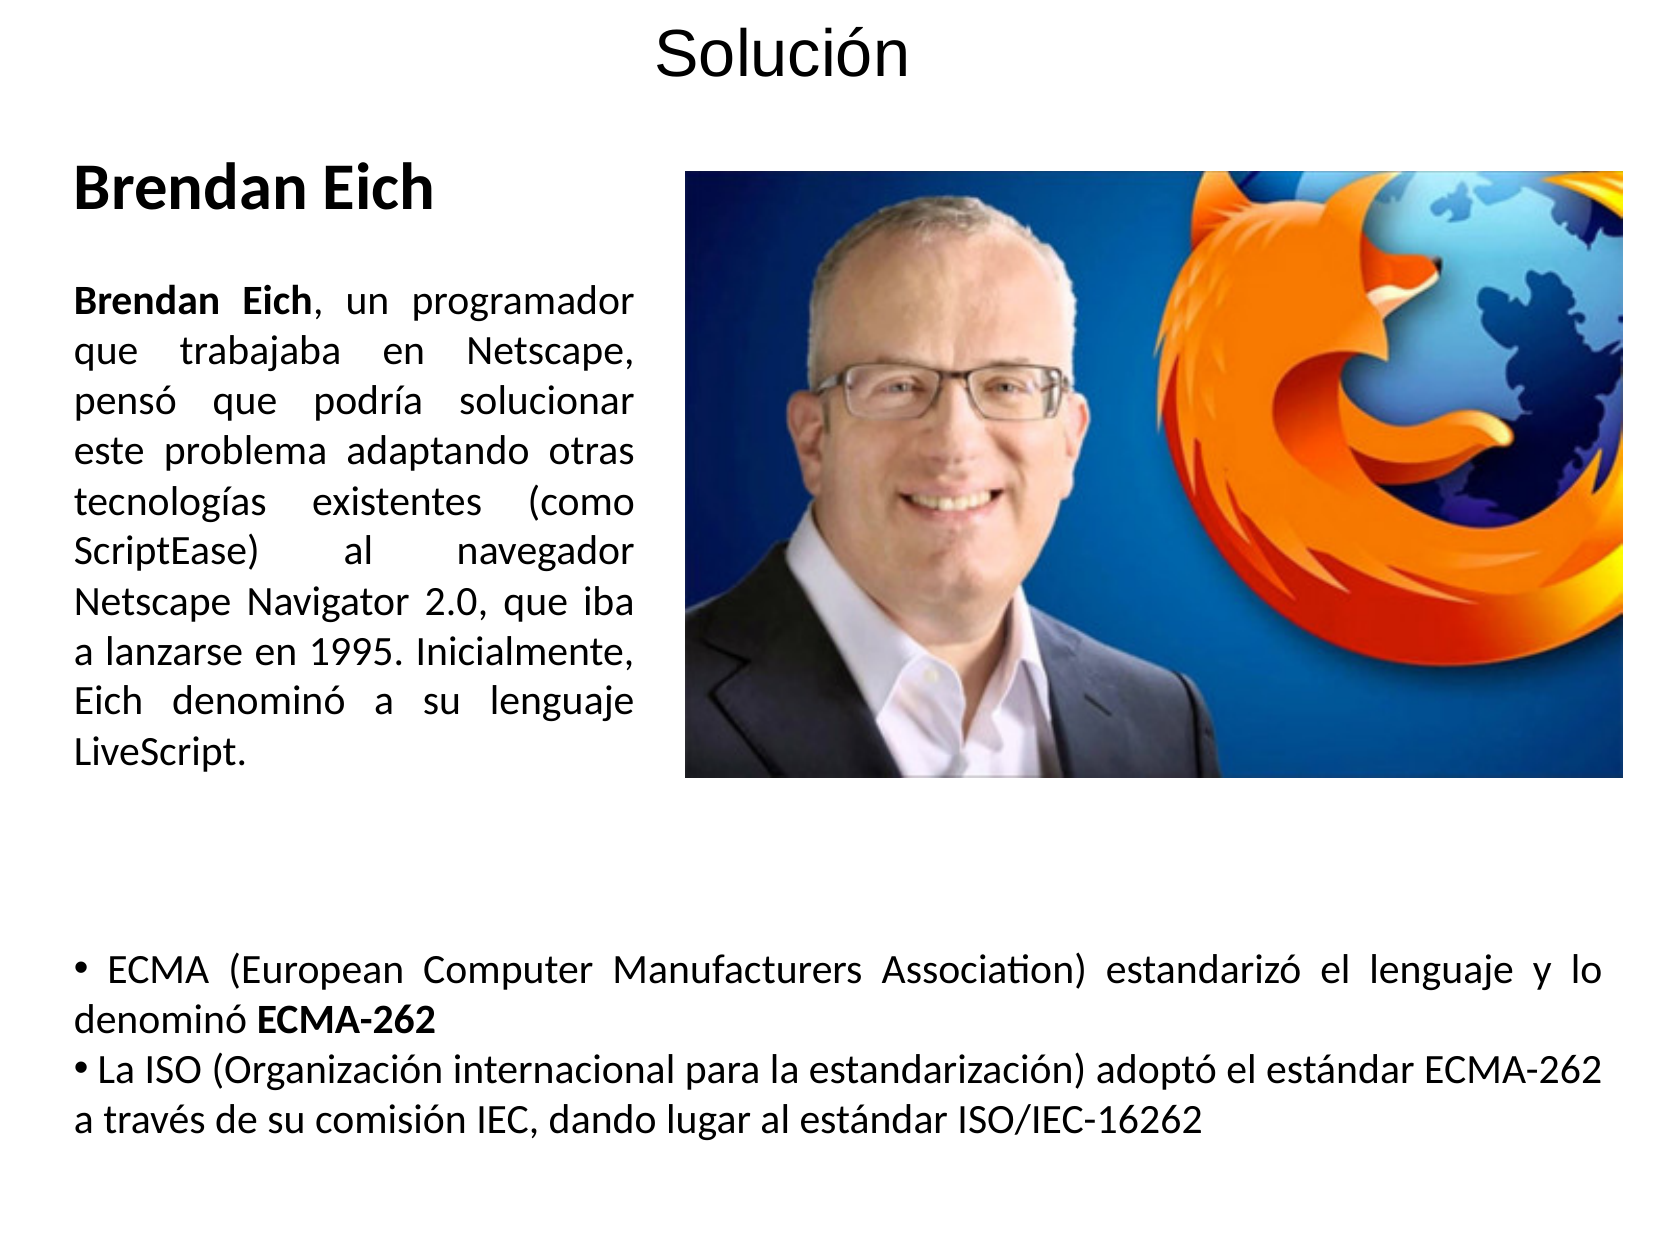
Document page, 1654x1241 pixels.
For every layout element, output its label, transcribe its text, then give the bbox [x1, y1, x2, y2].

text_box ECMA (European Computer Manufacturers Association) estandarizó el lenguaje y lo denominó ECMA-262 La ISO (Organización internacional para la estandarización) adoptó el estándar ECMA-262 a través de su comisión IEC, dando lugar al estándar ISO/IEC-16262 [58, 934, 1619, 1150]
title Solución [82, 0, 1571, 154]
picture [684, 170, 1623, 778]
text_box Brendan Eich Brendan Eich, un programador que trabajaba en Netscape, pensó que podría solucionar este problema adaptando otras tecnologías existentes (como ScriptEase) al navegador Netscape Navigator 2.0, que iba a lanzarse en 1995. Inicialmente, Eich denominó a su lenguaje LiveScript. [58, 135, 650, 781]
